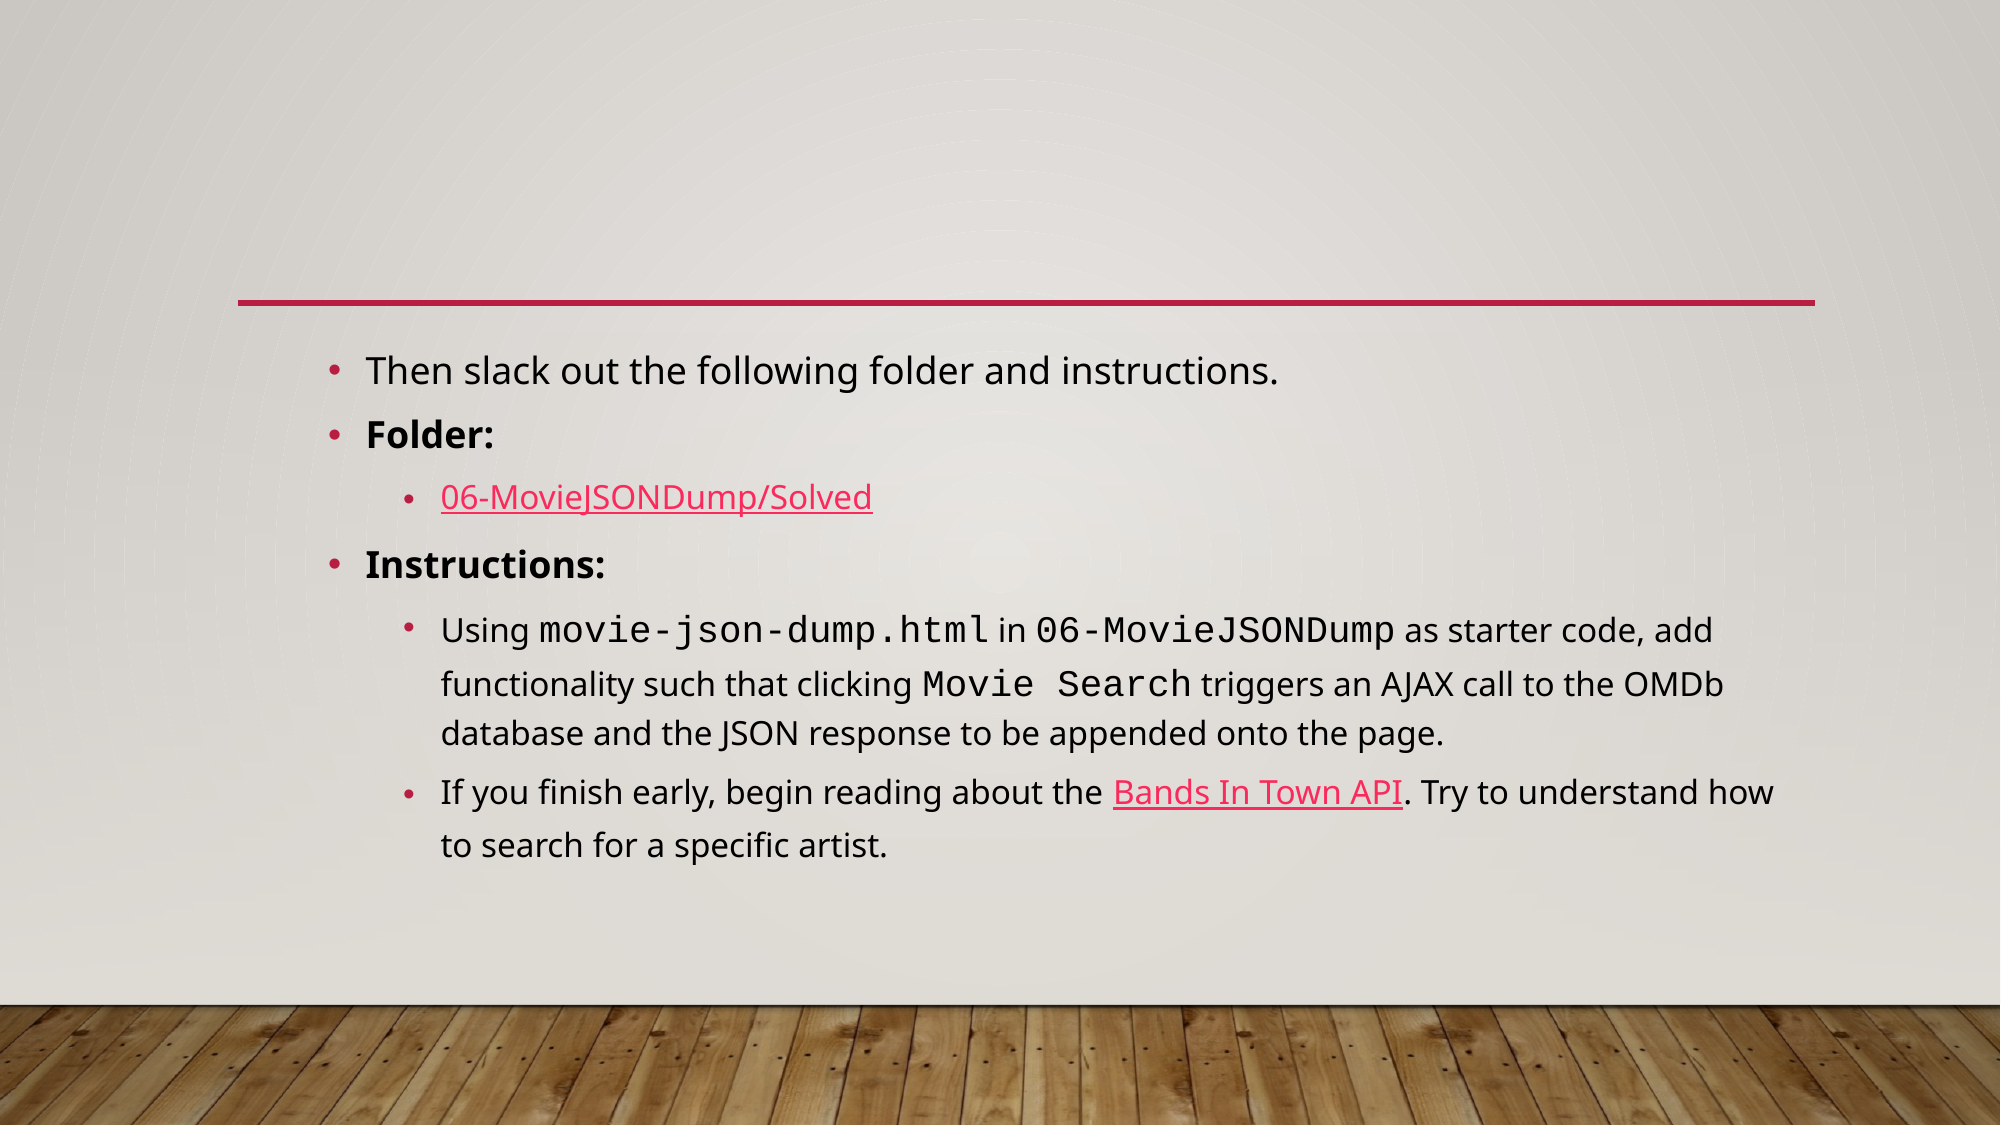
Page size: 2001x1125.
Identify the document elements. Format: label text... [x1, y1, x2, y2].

list Then slack out the following folder and instructions. Folder: 06-MovieJSONDump/Solved Instructions: Using movie-json-dump.html in 06-MovieJSONDump as starter code, add functionality such that clicking Movie Search triggers an AJAX call to the OMDb database and the JSON response to be appended onto the page. If you finish early, begin reading about the Bands In Town API. Try to understand how to search for a specific artist. [238, 330, 1814, 897]
picture [0, 1005, 2000, 1125]
